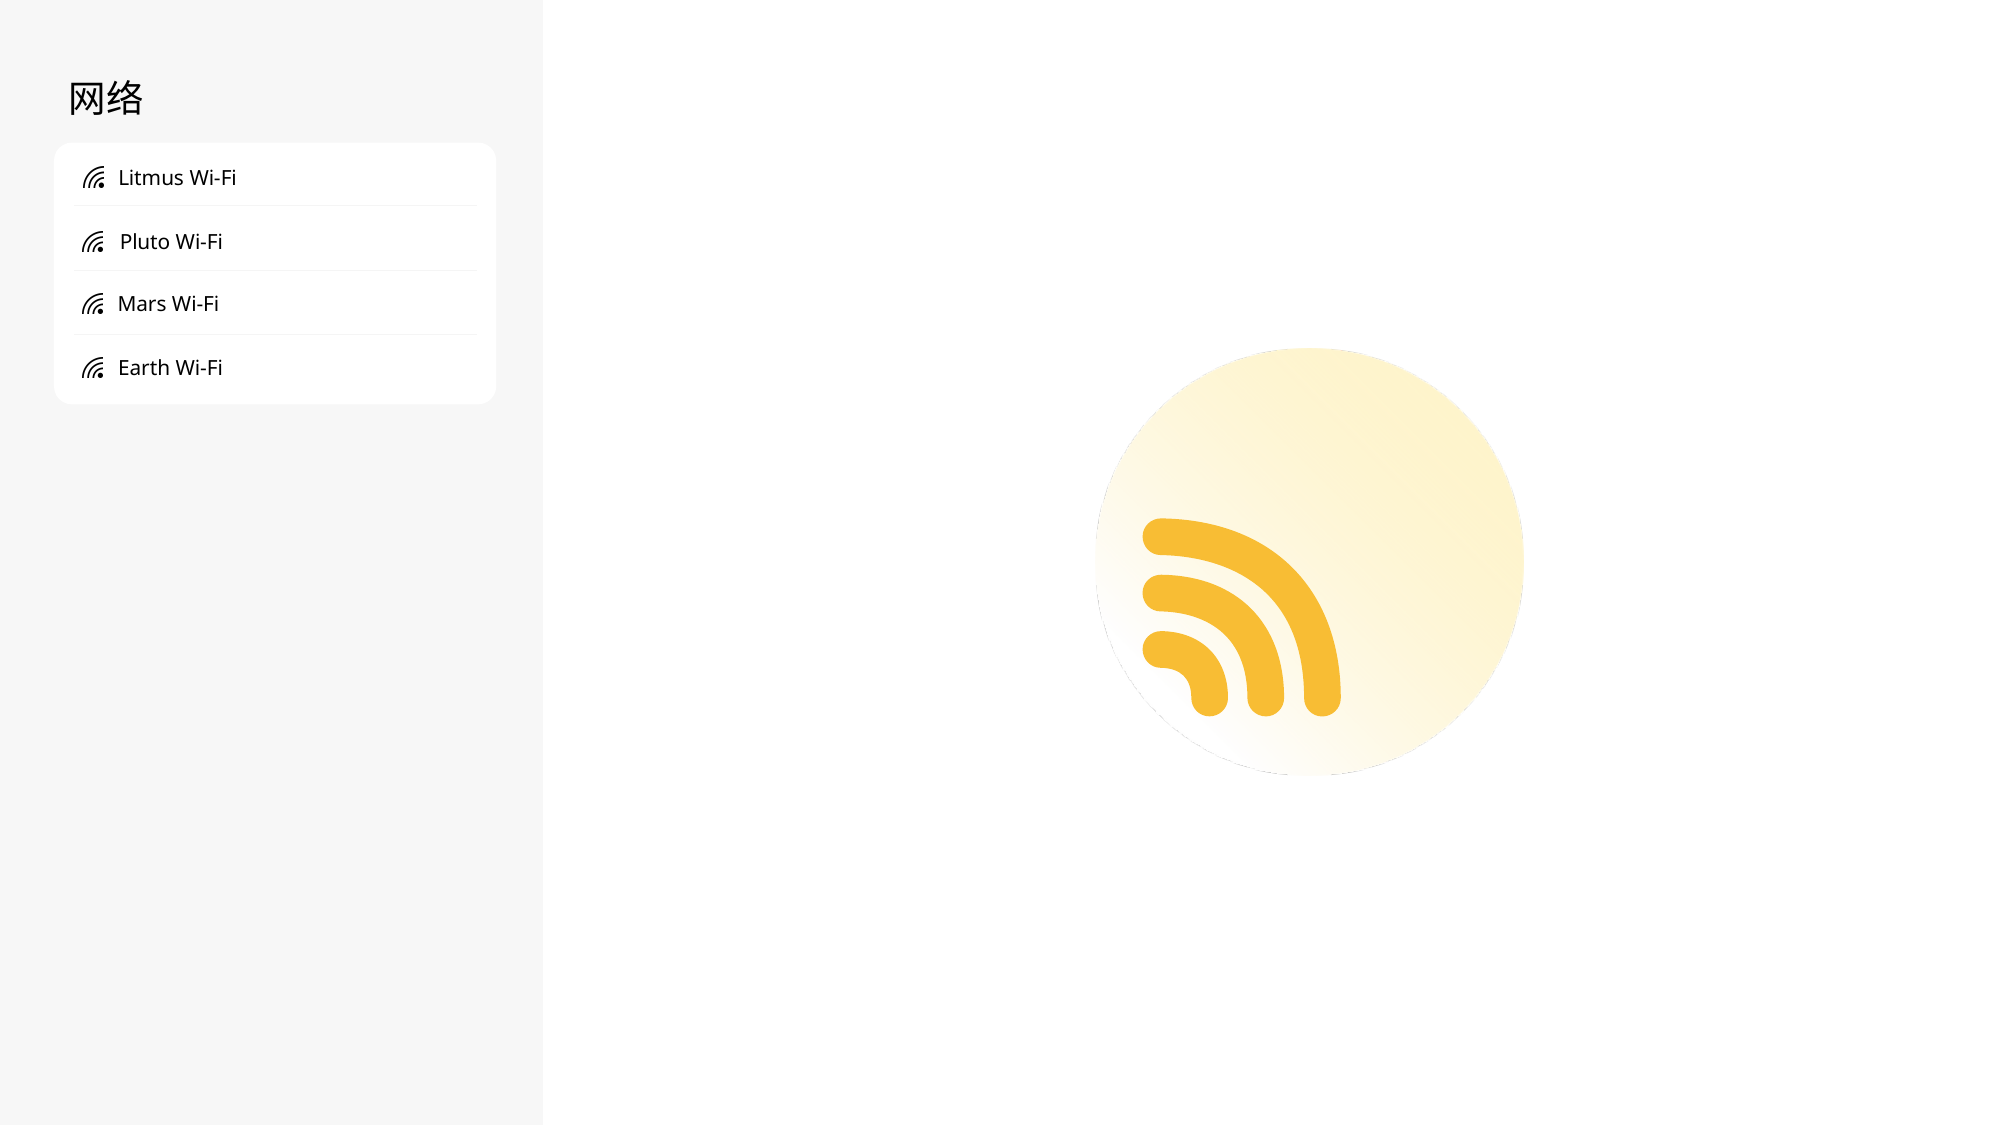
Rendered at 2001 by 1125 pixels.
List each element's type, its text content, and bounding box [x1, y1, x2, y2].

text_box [83, 156, 254, 198]
text_box 网络 [53, 68, 217, 128]
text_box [82, 221, 243, 263]
picture [1095, 348, 1524, 777]
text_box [82, 347, 241, 388]
text_box [0, 0, 544, 1125]
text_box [82, 283, 237, 325]
text_box [52, 141, 498, 406]
